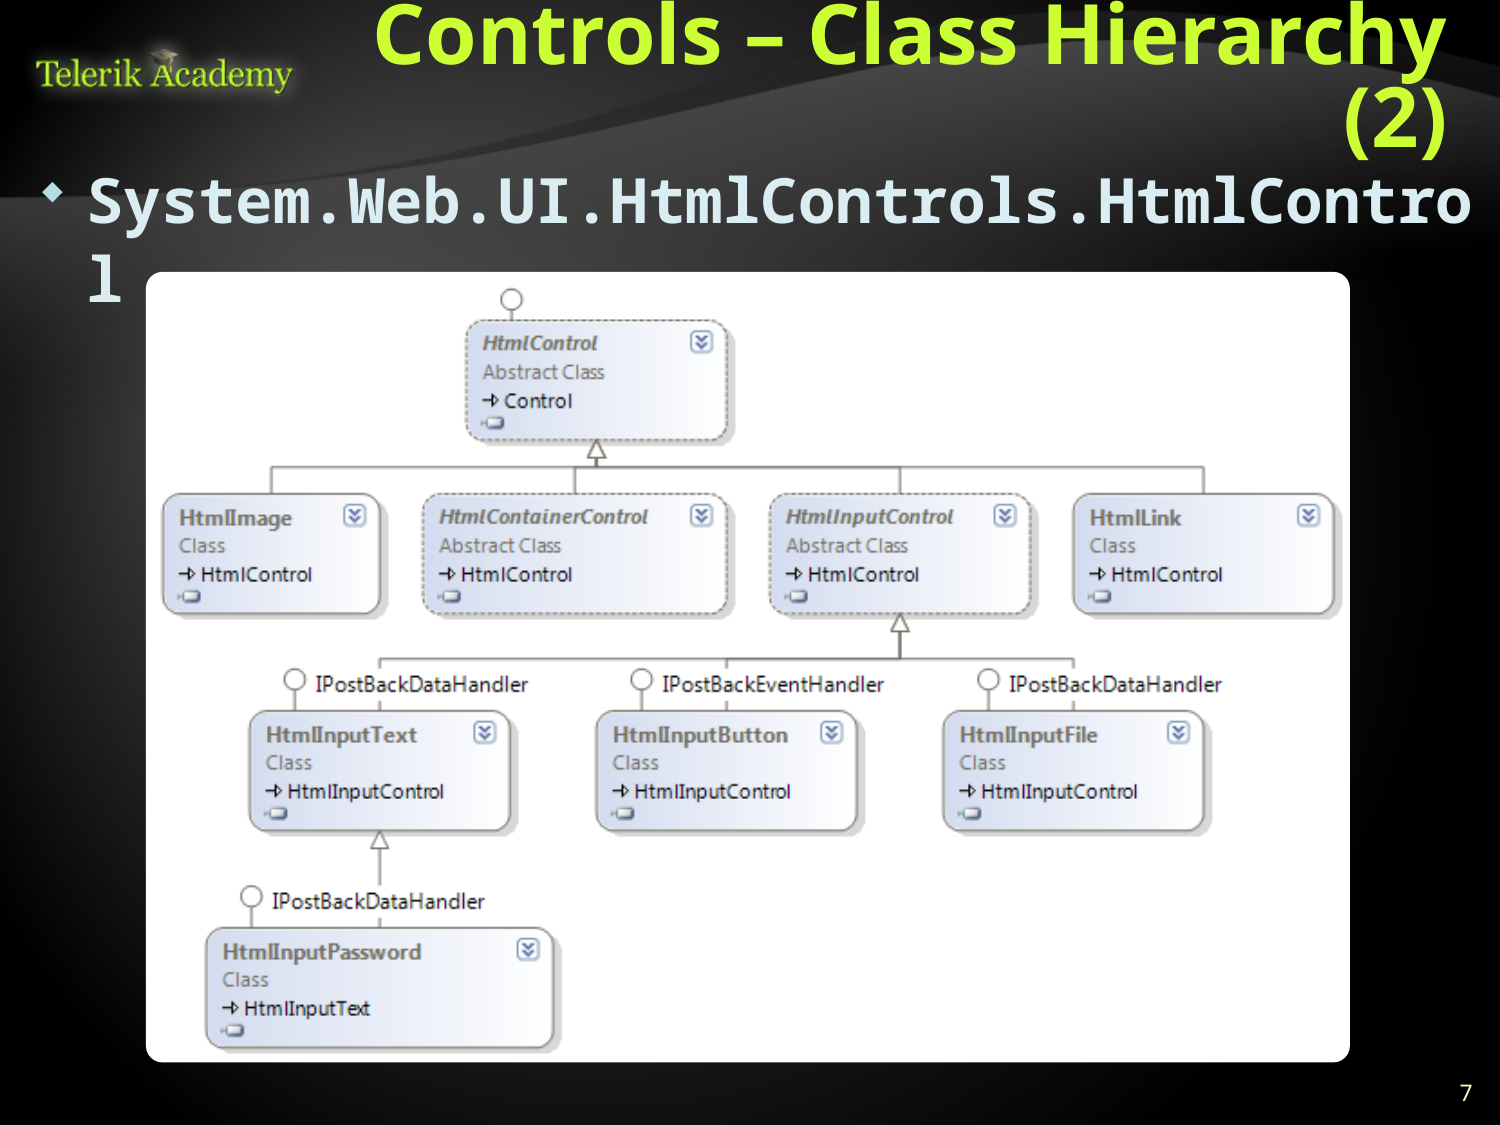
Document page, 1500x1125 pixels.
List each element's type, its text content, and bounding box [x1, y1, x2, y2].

slide_number 7 [1412, 1074, 1488, 1113]
picture [0, 0, 1500, 1125]
list System.Web.UI.HtmlControls.HtmlControl [24, 149, 1500, 265]
picture [24, 37, 300, 108]
title Controls – Class Hierarchy (2) [300, 12, 1463, 149]
